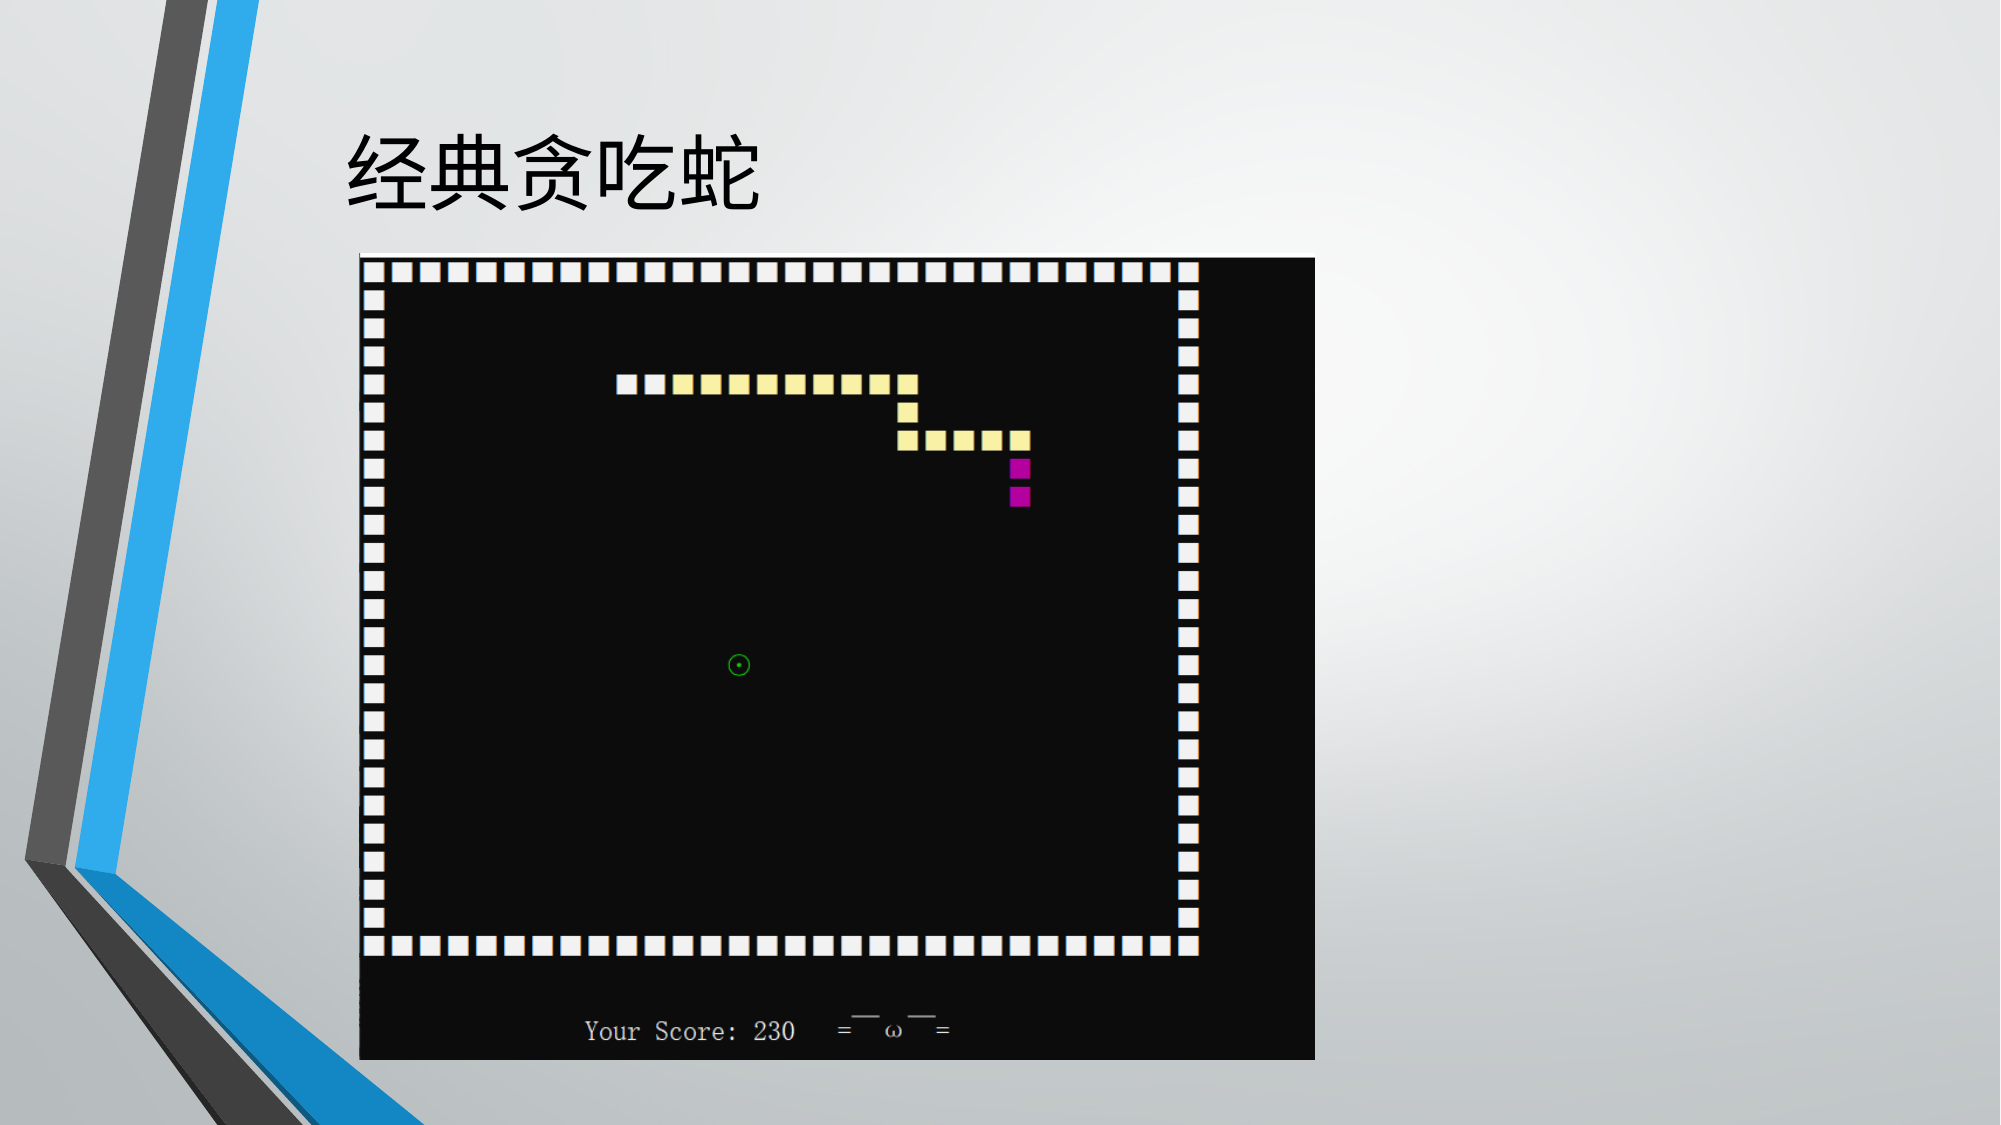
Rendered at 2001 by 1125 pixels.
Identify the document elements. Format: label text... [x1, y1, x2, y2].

picture [359, 252, 1316, 1061]
title 经典贪吃蛇 [243, 112, 864, 230]
